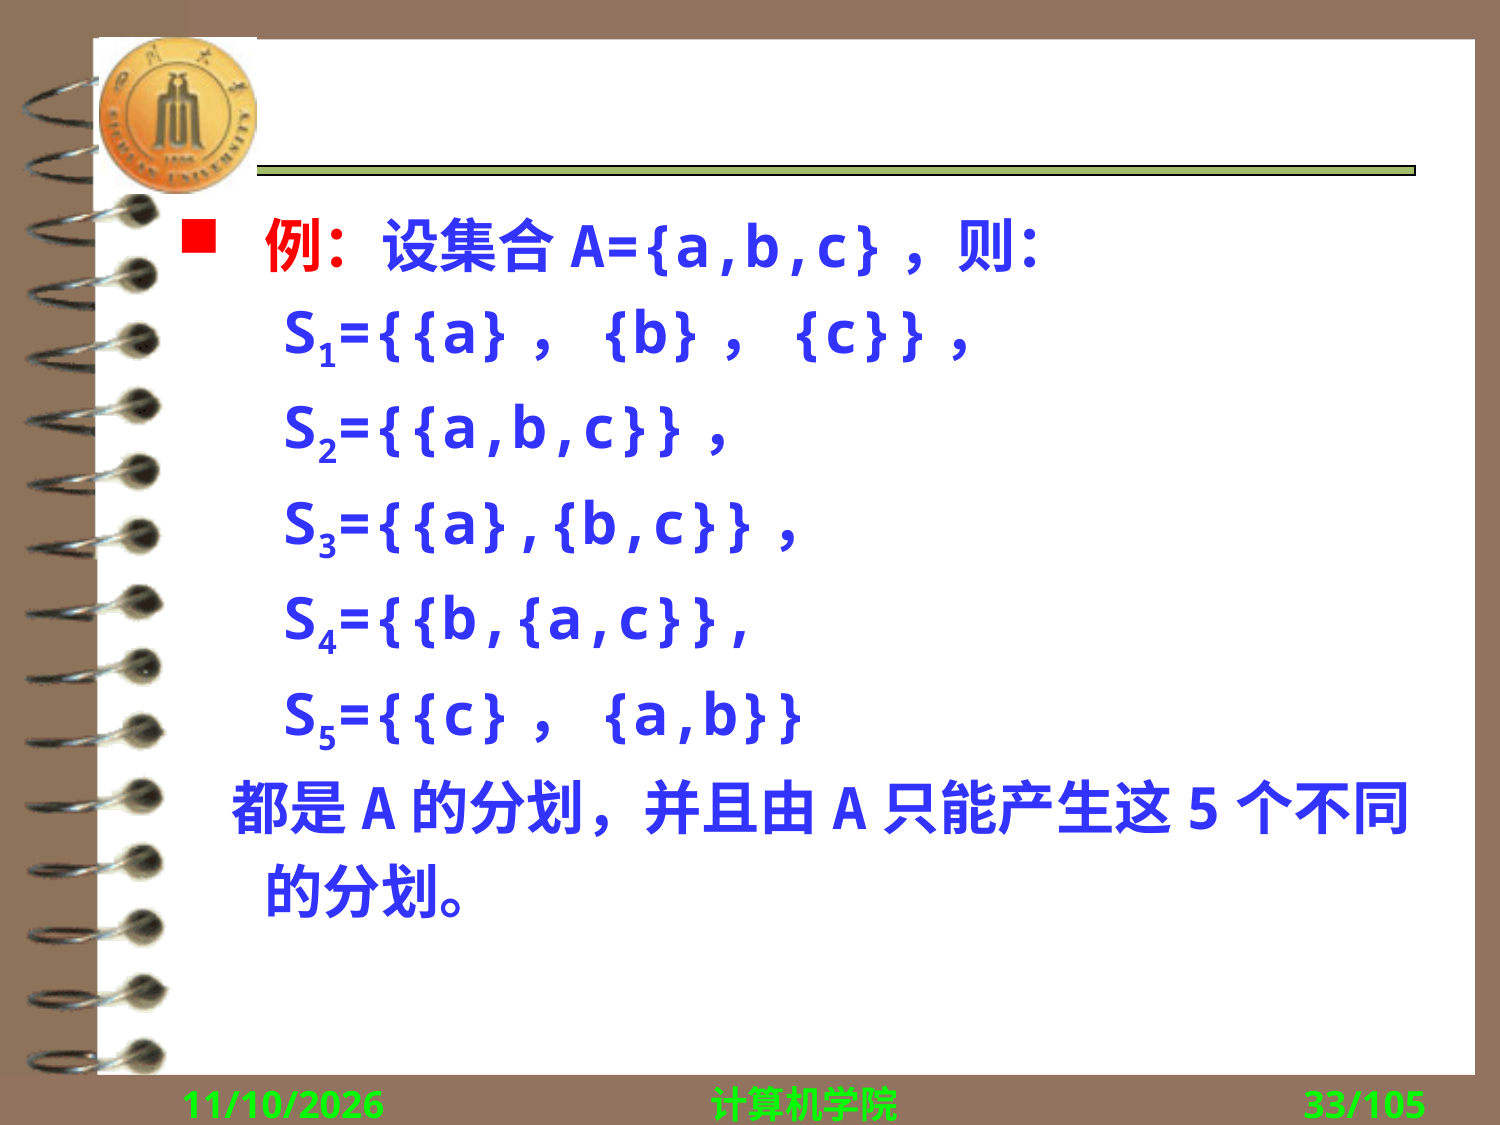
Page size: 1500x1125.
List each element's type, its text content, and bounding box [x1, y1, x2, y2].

slide_number 33/105 [1128, 1073, 1442, 1100]
footer 计算机学院 [479, 1073, 1128, 1100]
text_box 例：设集合A={a,b,c}，则： S1={{a}，{b}，{c}}， S2={{a,b,c}}， S3={{a},{b,c}}， S4={{b,{a,c}}, S5={{c}，{a,b}} 都是A的分划，并且由A只能产生这5个不同的分划。 [162, 187, 1450, 933]
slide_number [166, 1073, 479, 1100]
picture [0, 0, 257, 1075]
